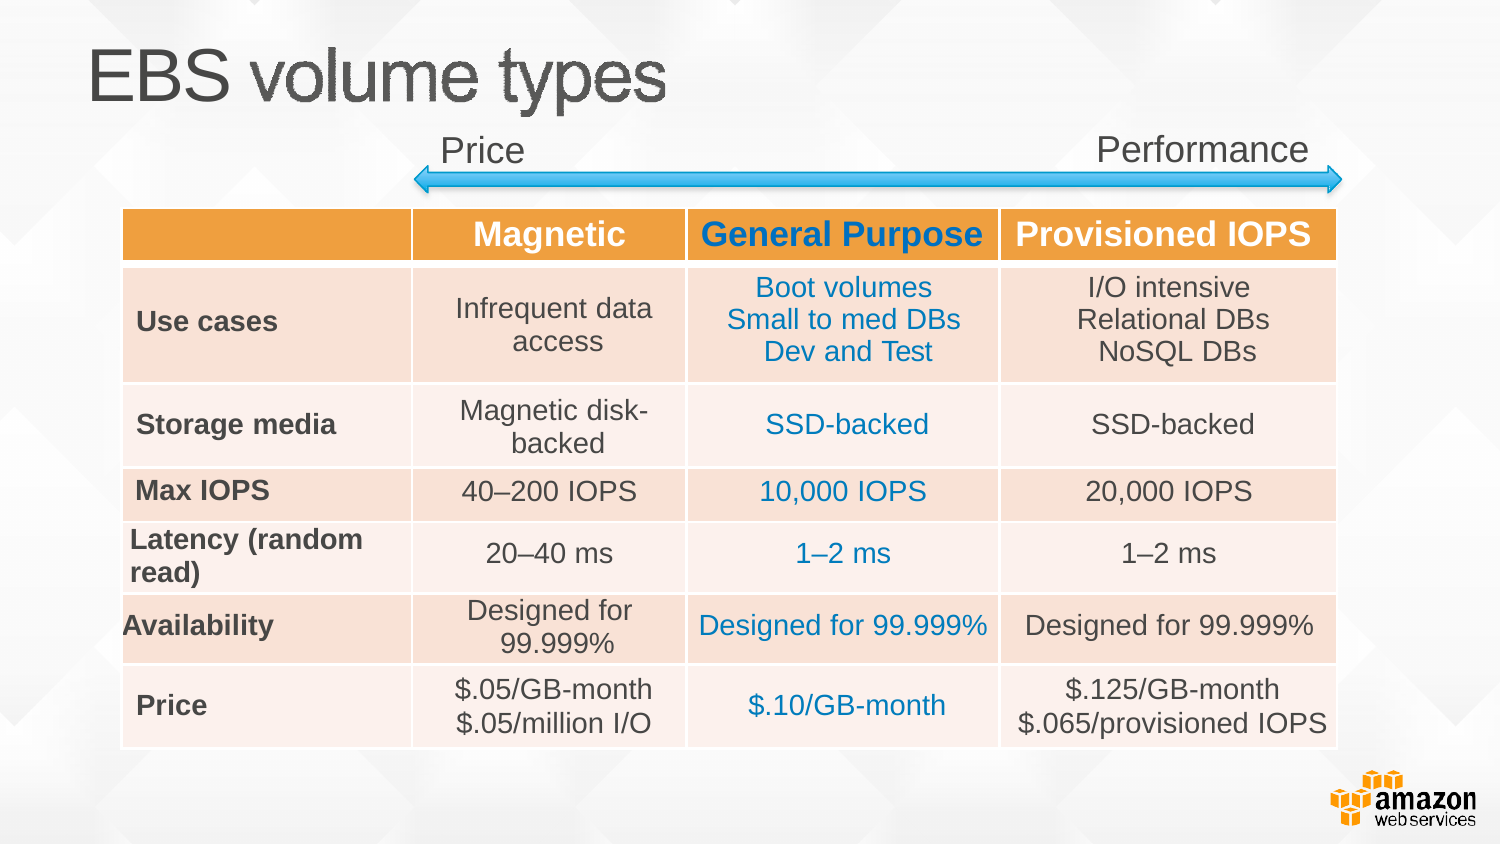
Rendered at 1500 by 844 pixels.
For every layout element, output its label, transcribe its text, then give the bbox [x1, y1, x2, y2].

table_cell I/O intensive Relational DBs NoSQL DBs [1001, 268, 1336, 382]
table_cell 10,000 IOPS [688, 469, 998, 521]
table_cell 1–2 ms [1001, 523, 1336, 592]
text_box Price [438, 124, 528, 158]
picture [0, 0, 1500, 844]
table_cell Latency (random read) [123, 523, 411, 592]
table_cell SSD-backed [1001, 385, 1336, 466]
table_cell Availability [123, 595, 411, 663]
table_header Provisioned IOPS [1001, 214, 1336, 260]
table_cell SSD-backed [688, 385, 998, 466]
table_cell 40–200 IOPS [413, 469, 685, 521]
table_cell $.125/GB-month $.065/provisioned IOPS [1001, 666, 1336, 747]
table_cell Designed for 99.999% [688, 595, 998, 663]
table_cell Max IOPS [123, 469, 411, 521]
table_cell 1–2 ms [688, 523, 998, 592]
table_cell Magnetic disk- backed [413, 385, 685, 466]
table_cell $.05/GB-month $.05/million I/O [413, 666, 685, 747]
table_cell Designed for 99.999% [413, 595, 685, 663]
text_box Performance [1094, 122, 1313, 158]
text_box EBS [84, 24, 233, 117]
table_header General Purpose [688, 214, 998, 260]
table_cell Storage media [123, 385, 411, 466]
table_header Magnetic [413, 214, 685, 260]
table_cell 20,000 IOPS [1001, 469, 1336, 521]
table_cell 20–40 ms [413, 523, 685, 592]
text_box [405, 159, 1351, 207]
table_cell Price [123, 666, 411, 747]
text_box [249, 47, 666, 117]
table_cell Designed for 99.999% [1001, 595, 1336, 663]
table_header [123, 209, 411, 260]
table_cell $.10/GB-month [688, 666, 998, 747]
table_cell Use cases [123, 268, 411, 382]
table_cell Boot volumes Small to med DBs Dev and Test [688, 268, 998, 382]
table_cell Infrequent data access [413, 268, 685, 382]
